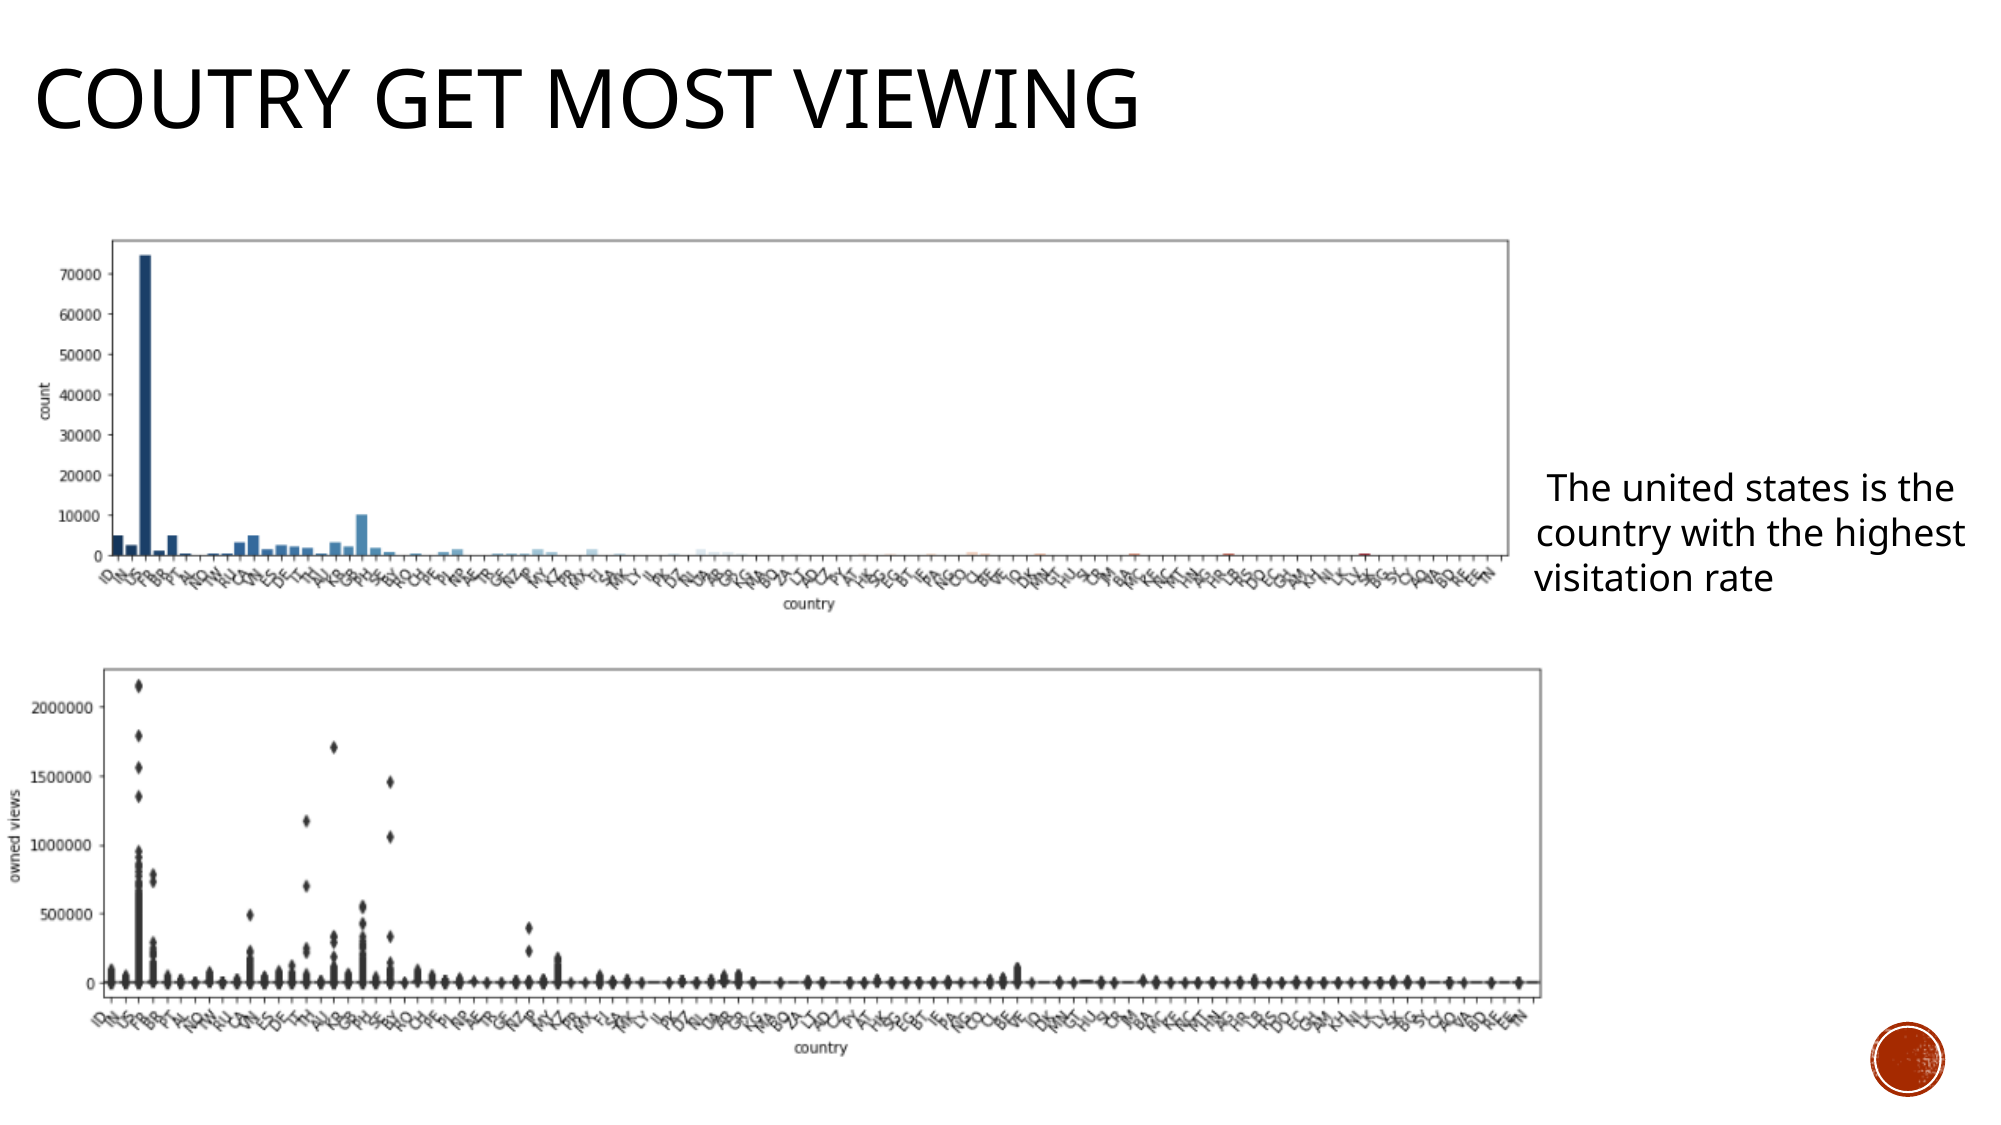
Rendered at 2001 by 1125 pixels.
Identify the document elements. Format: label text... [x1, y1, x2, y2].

title Coutry get most viewing [18, 50, 1801, 155]
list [1, 654, 1544, 1068]
picture [18, 229, 1524, 621]
text_box The united states is the country with the highest visitation rateof the total observations [1502, 411, 2000, 696]
